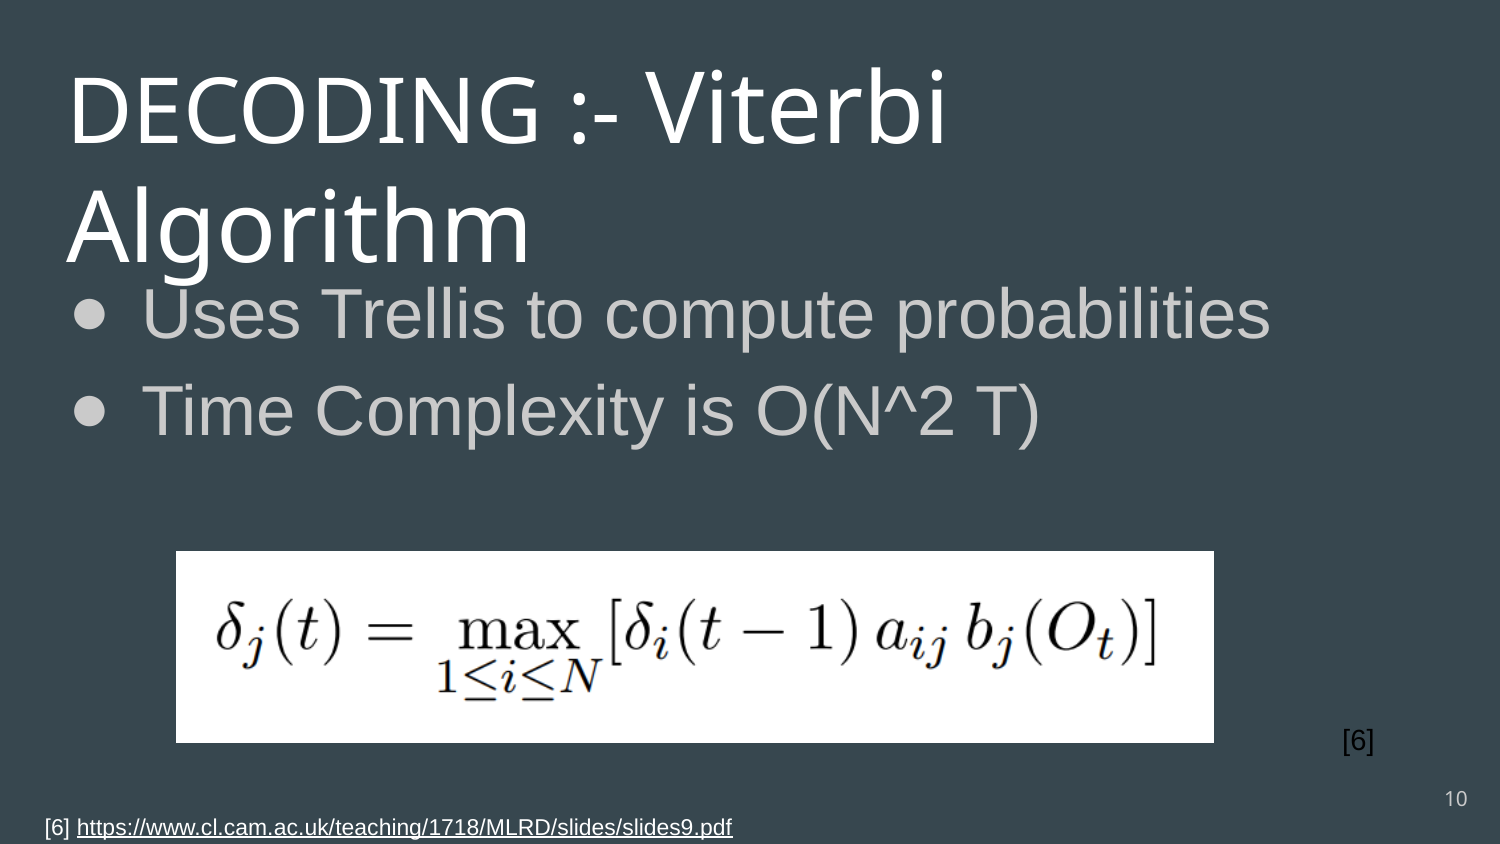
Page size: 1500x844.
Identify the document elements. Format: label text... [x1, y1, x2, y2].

slide_number ‹#› [1392, 767, 1483, 833]
title DECODING :- Viterbi Algorithm [51, 28, 1449, 167]
list Uses Trellis to compute probabilities Time Complexity is O(N^2 T) [51, 239, 1449, 750]
text_box [6] https://www.cl.cam.ac.uk/teaching/1718/MLRD/slides/slides9.pdf [29, 798, 856, 844]
picture [175, 551, 1214, 743]
text_box [6] [1327, 706, 1417, 772]
